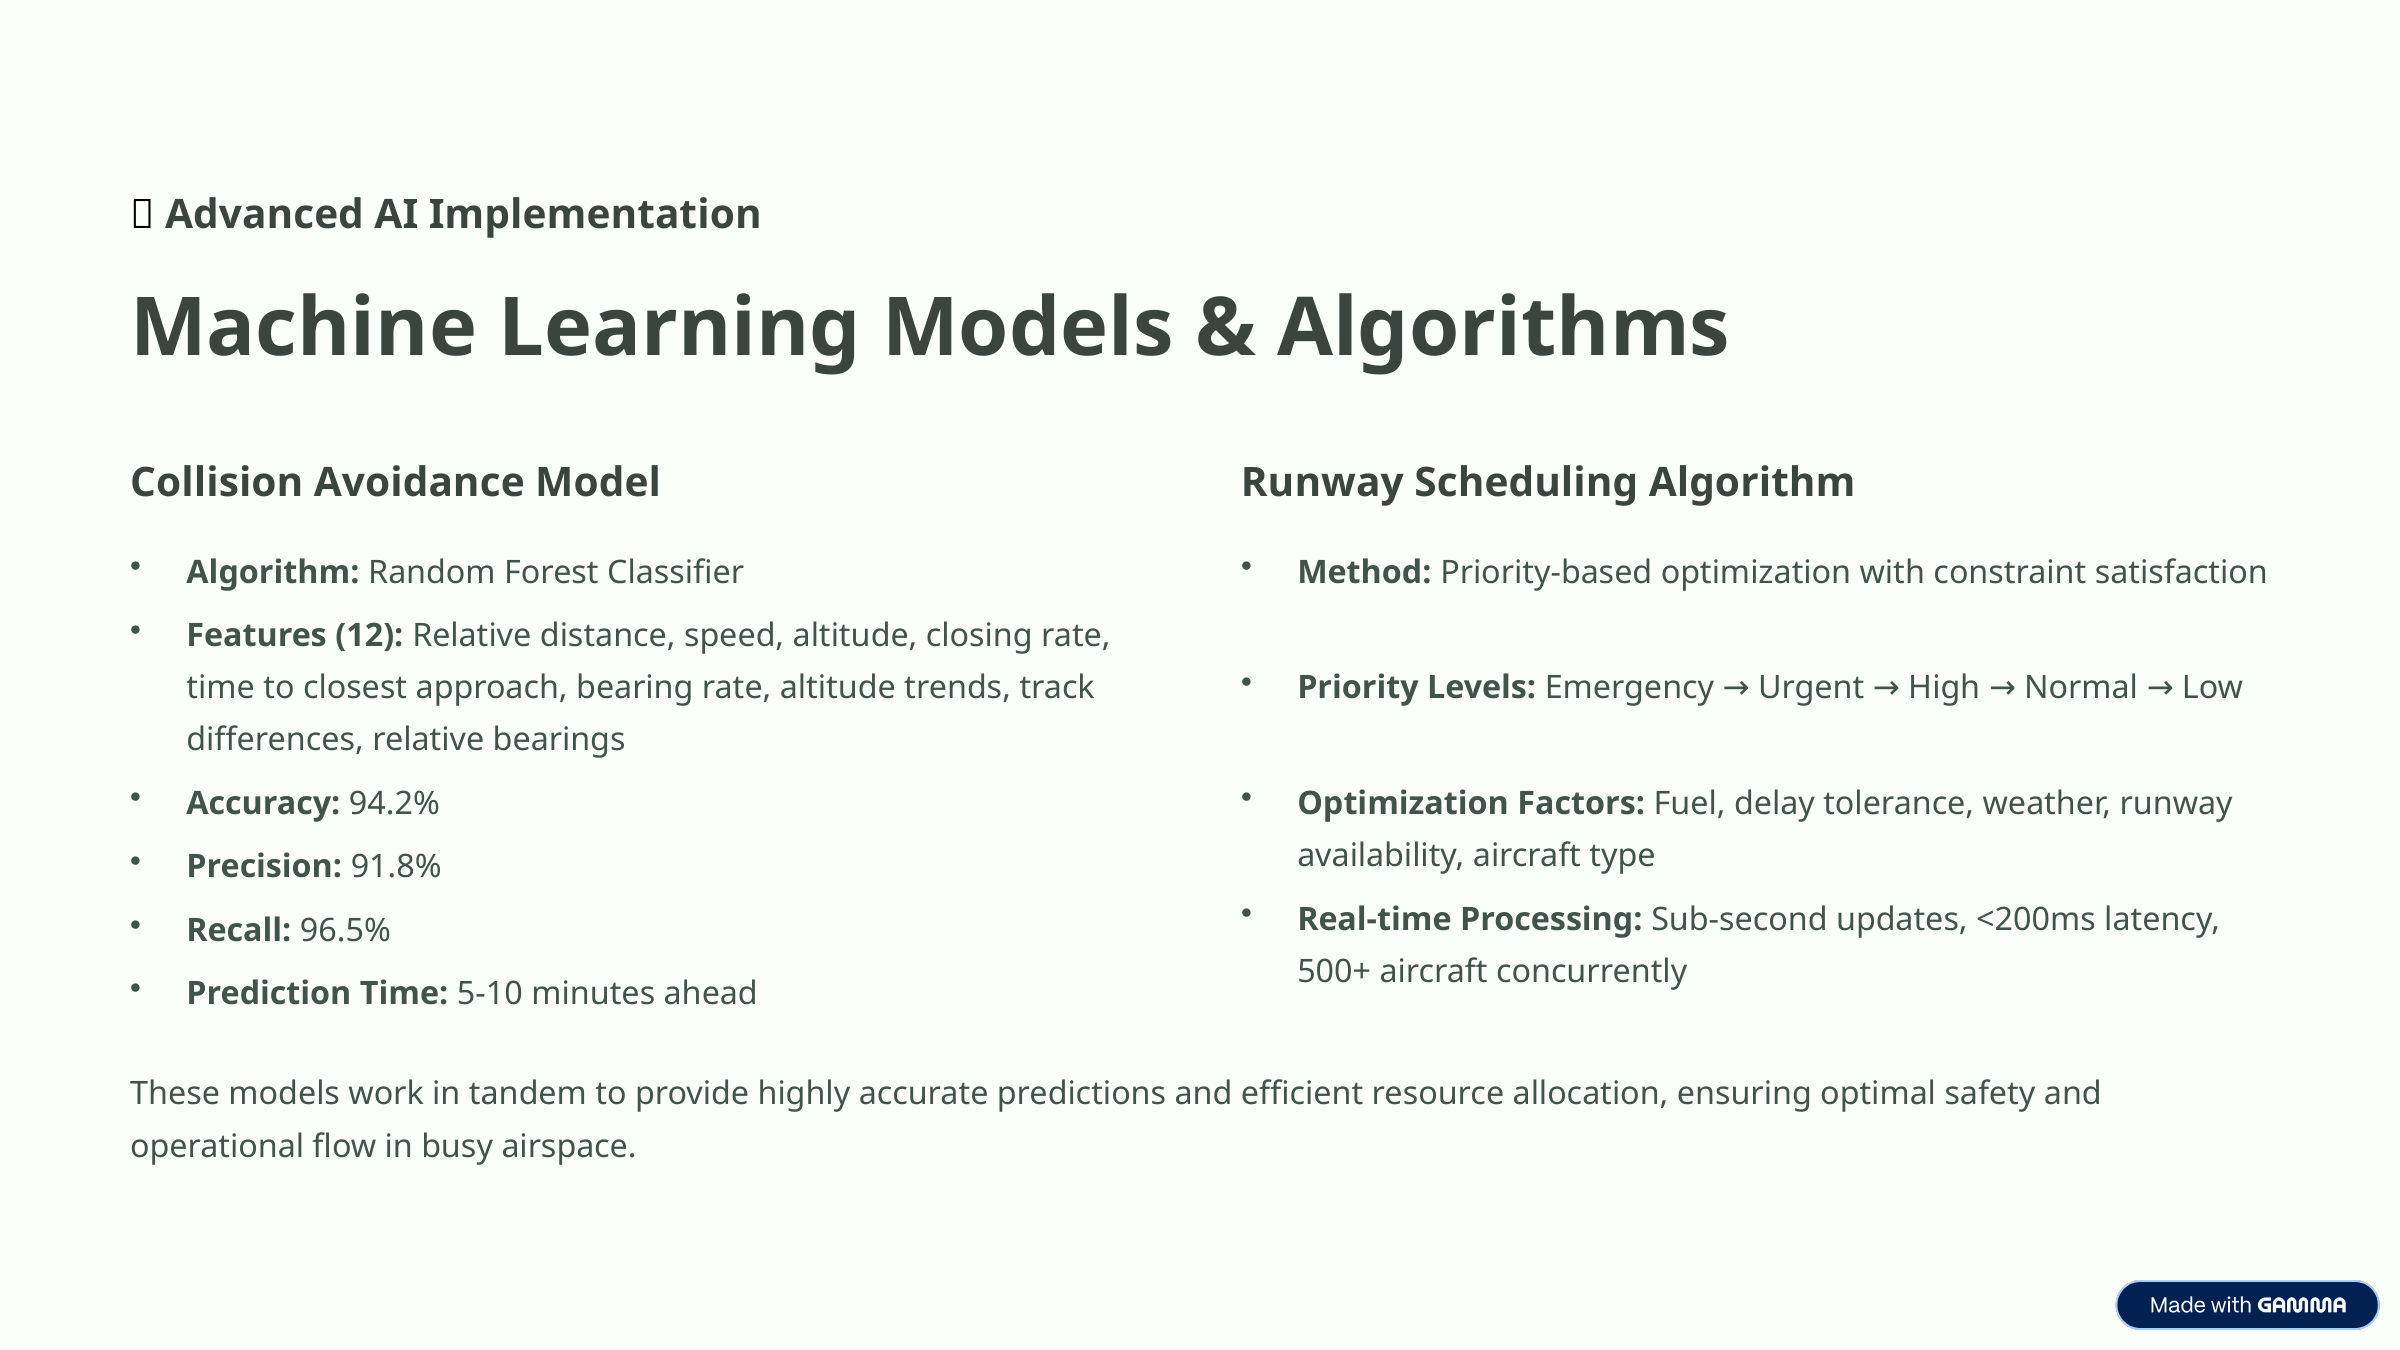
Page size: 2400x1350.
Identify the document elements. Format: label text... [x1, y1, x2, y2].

text_box Real-time Processing: Sub-second updates, <200ms latency, 500+ aircraft concurrently [1240, 884, 2272, 989]
text_box Priority Levels: Emergency → Urgent → High → Normal → Low [1240, 653, 2272, 758]
text_box Optimization Factors: Fuel, delay tolerance, weather, runway availability, aircraft type [1240, 768, 2272, 873]
text_box Machine Learning Models & Algorithms [130, 271, 1761, 373]
text_box Precision: 91.8% [130, 832, 1161, 885]
text_box Algorithm: Random Forest Classifier [130, 537, 1161, 590]
text_box Runway Scheduling Algorithm [1240, 454, 1875, 506]
text_box Collision Avoidance Model [130, 454, 672, 506]
text_box Prediction Time: 5-10 minutes ahead [130, 959, 1161, 1012]
text_box Accuracy: 94.2% [130, 768, 1161, 821]
text_box Recall: 96.5% [130, 895, 1161, 948]
text_box These models work in tandem to provide highly accurate predictions and efficient resource allocation, ensuring optimal safety and operational flow in busy airspace. [130, 1059, 2270, 1164]
text_box Method: Priority-based optimization with constraint satisfaction [1240, 537, 2272, 642]
picture [2106, 1271, 2389, 1339]
text_box 🤖 Advanced AI Implementation [130, 186, 796, 239]
text_box Features (12): Relative distance, speed, altitude, closing rate, time to closest approach, bearing rate, altitude trends, track differences, relative bearings [130, 601, 1161, 758]
